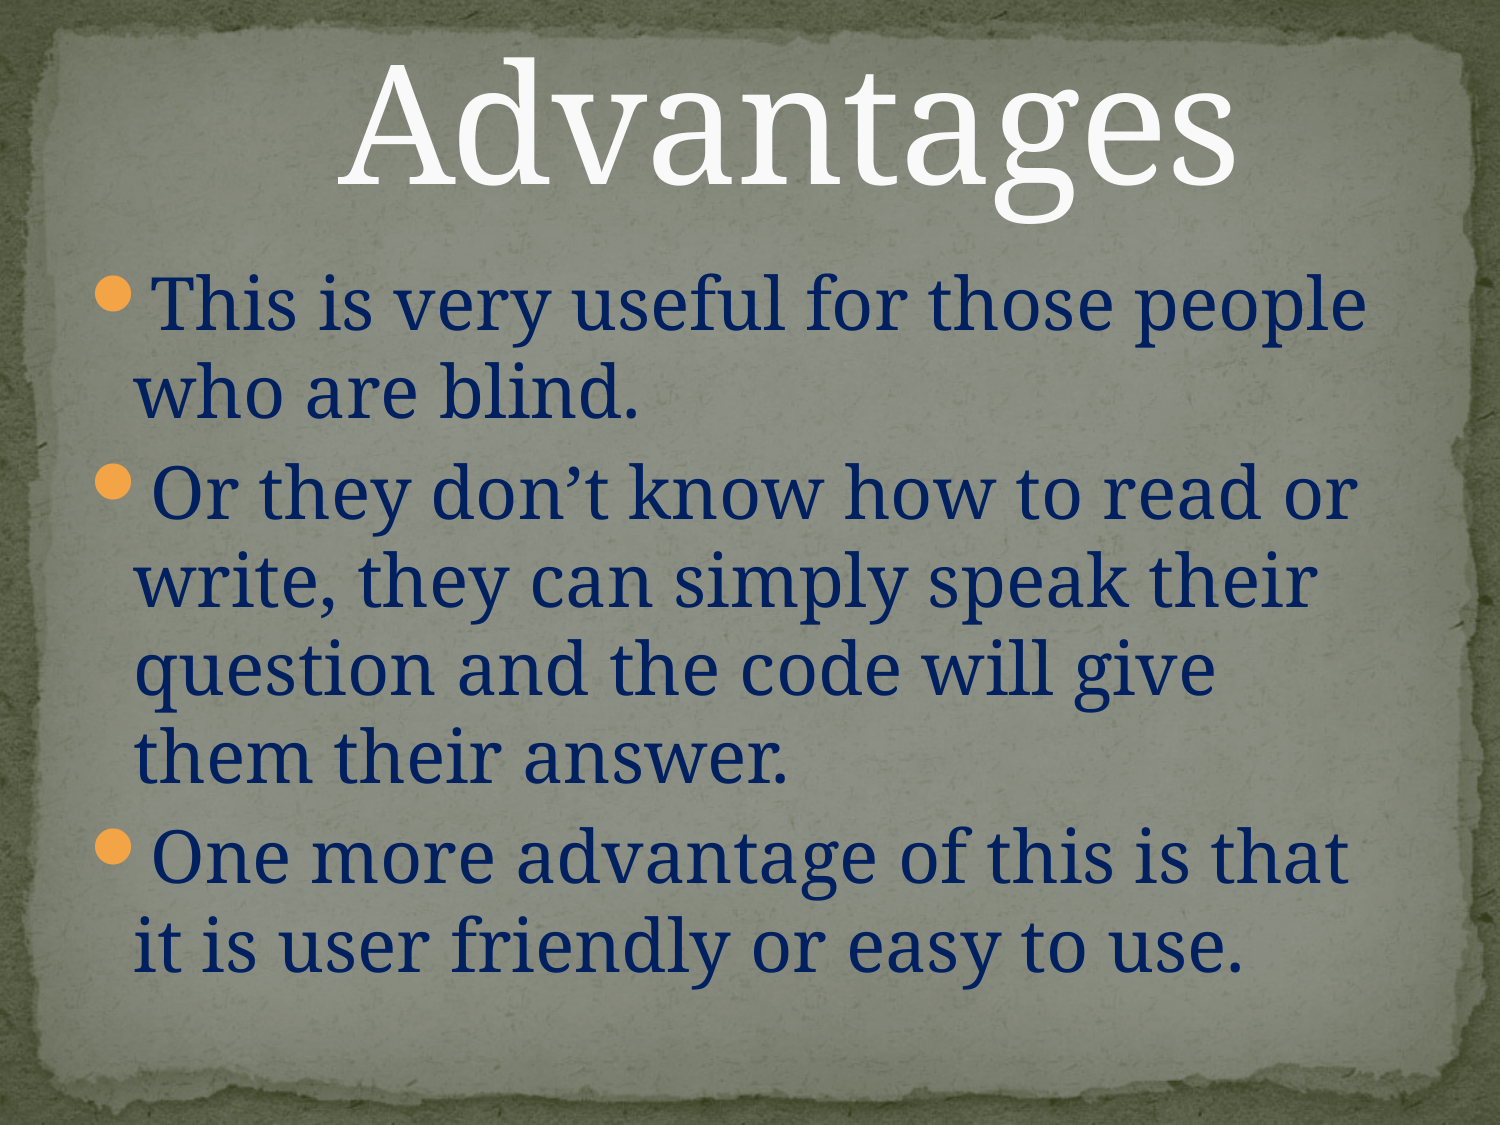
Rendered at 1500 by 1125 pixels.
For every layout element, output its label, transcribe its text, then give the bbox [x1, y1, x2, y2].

title Advantages [74, 24, 1425, 225]
list This is very useful for those people who are blind. Or they don’t know how to read or write, they can simply speak their question and the code will give them their answer. One more advantage of this is that it is user friendly or easy to use. [75, 249, 1425, 1000]
